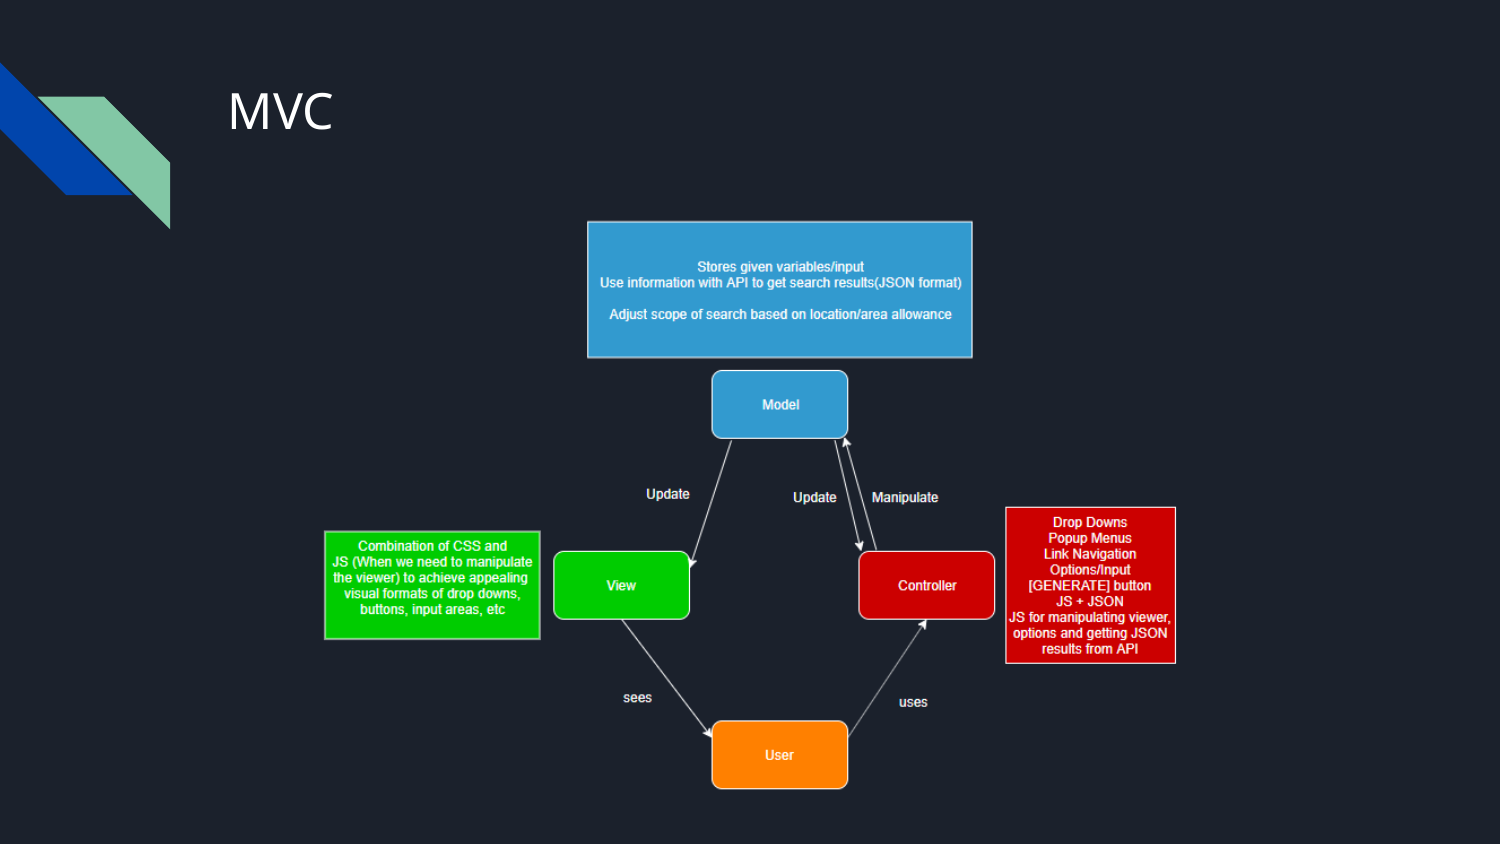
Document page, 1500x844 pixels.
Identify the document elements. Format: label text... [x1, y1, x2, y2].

picture [316, 214, 1184, 801]
title MVC [212, 64, 1368, 215]
